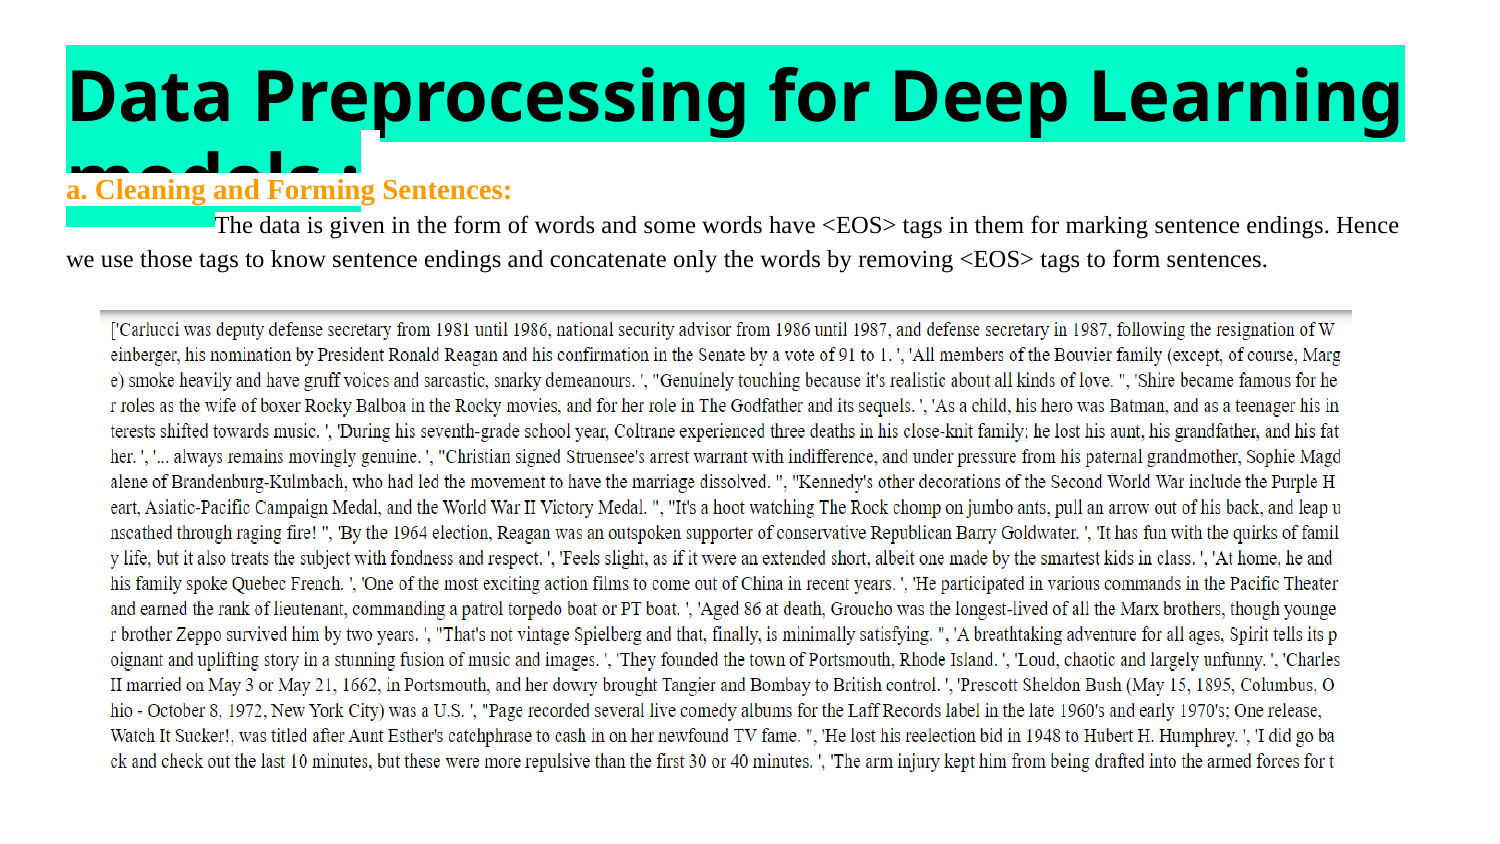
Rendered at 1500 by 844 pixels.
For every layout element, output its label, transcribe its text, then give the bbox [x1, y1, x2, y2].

picture [100, 309, 1352, 777]
title Data Preprocessing for Deep Learning models : [51, 35, 1449, 139]
list a. Cleaning and Forming Sentences: The data is given in the form of words and some words have <EOS> tags in them for marking sentence endings. Hence we use those tags to know sentence endings and concatenate only the words by removing <EOS> tags to form sentences. [51, 149, 1449, 289]
